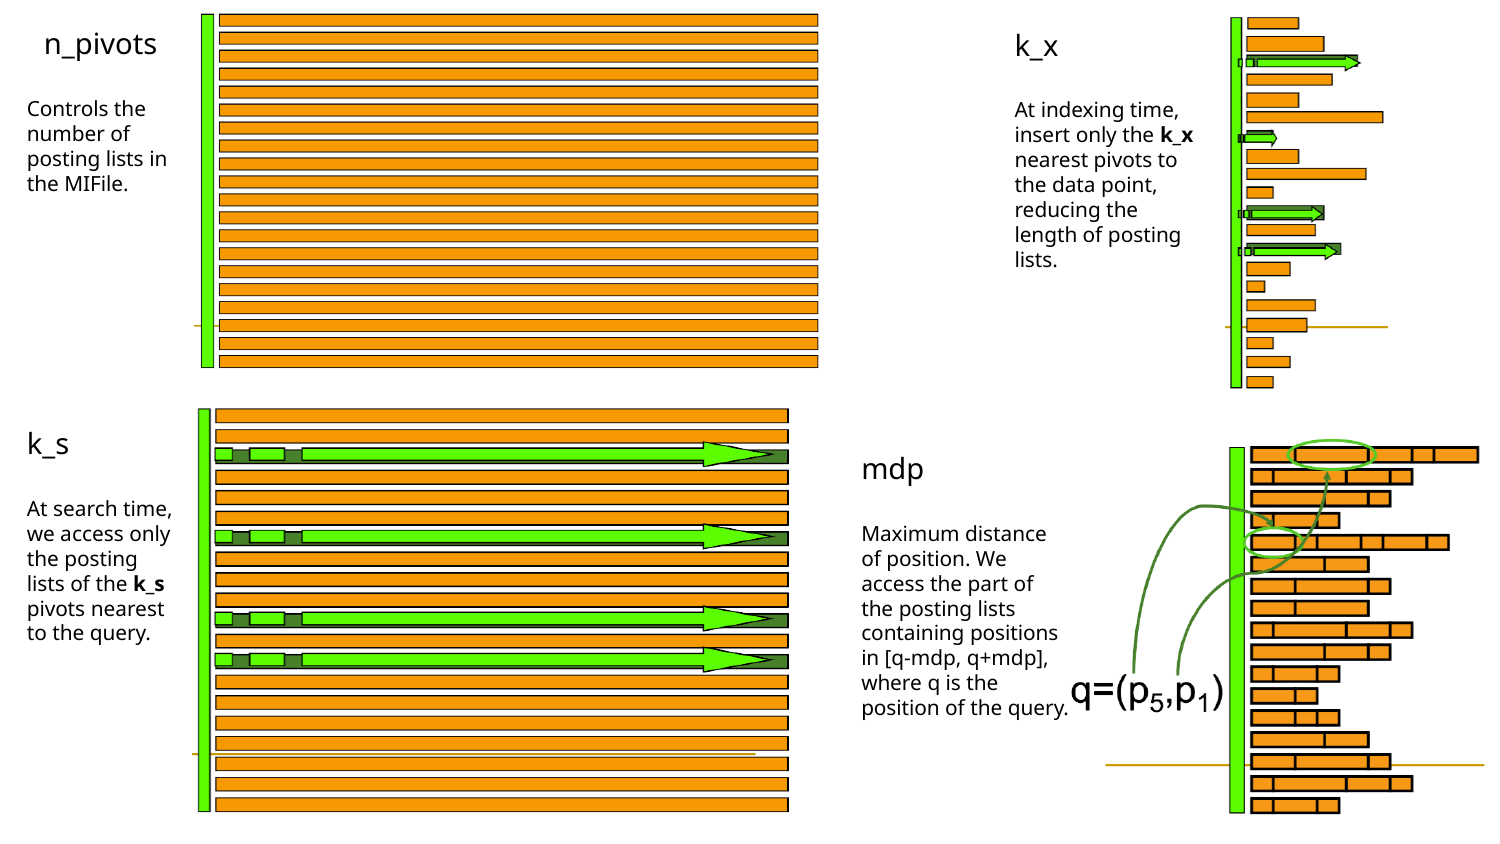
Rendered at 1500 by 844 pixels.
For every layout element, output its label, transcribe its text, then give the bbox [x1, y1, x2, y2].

text_box k_s At search time, we access only the posting lists of the k_s pivots nearest to the query. [12, 410, 187, 661]
text_box n_pivots Controls the number of posting lists in the MIFile. [12, 10, 190, 211]
picture [192, 402, 793, 818]
text_box mdp Maximum distance of position. We access the part of the posting lists containing positions in [q-mdp, q+mdp], where q is the position of the query. [846, 435, 1066, 735]
picture [1225, 9, 1388, 391]
picture [193, 10, 824, 374]
text_box k_x At indexing time, insert only the k_x nearest pivots to the data point, reducing the length of posting lists. [999, 12, 1220, 287]
picture [1065, 436, 1485, 818]
